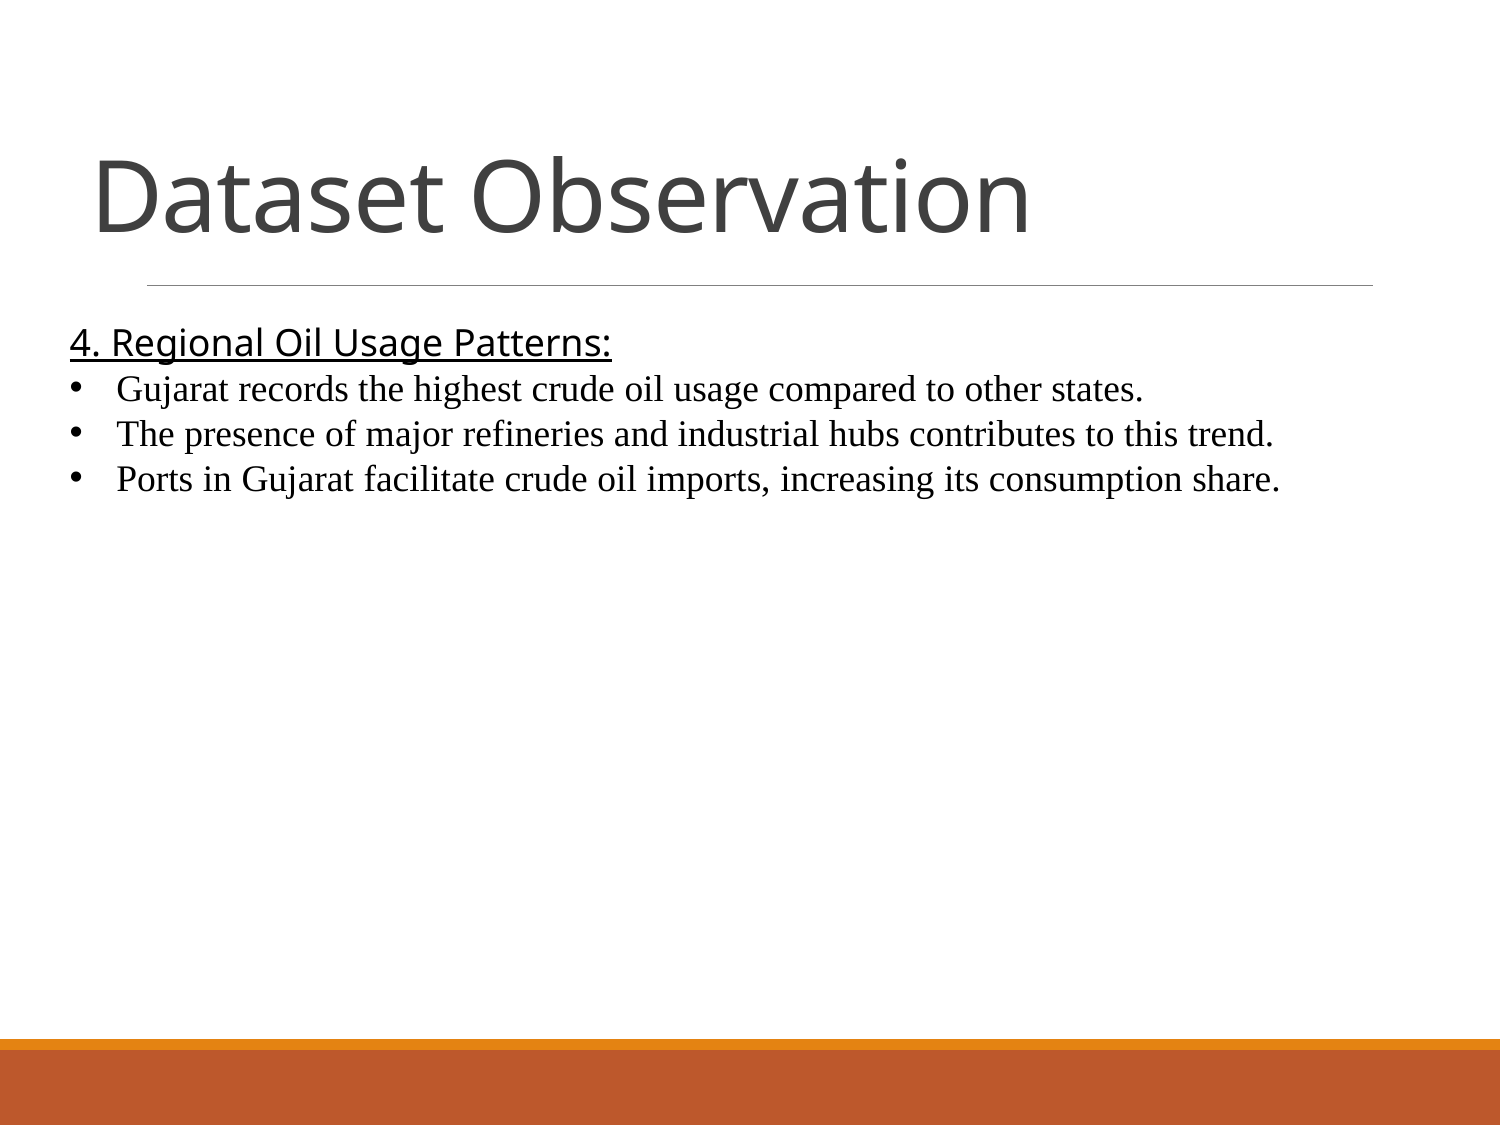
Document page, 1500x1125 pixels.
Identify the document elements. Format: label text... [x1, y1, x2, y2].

title Dataset Observation [75, 73, 1425, 261]
text_box 4. Regional Oil Usage Patterns: Gujarat records the highest crude oil usage compared to other states. The presence of major refineries and industrial hubs contributes to this trend. Ports in Gujarat facilitate crude oil imports, increasing its consumption share. [54, 311, 1449, 551]
